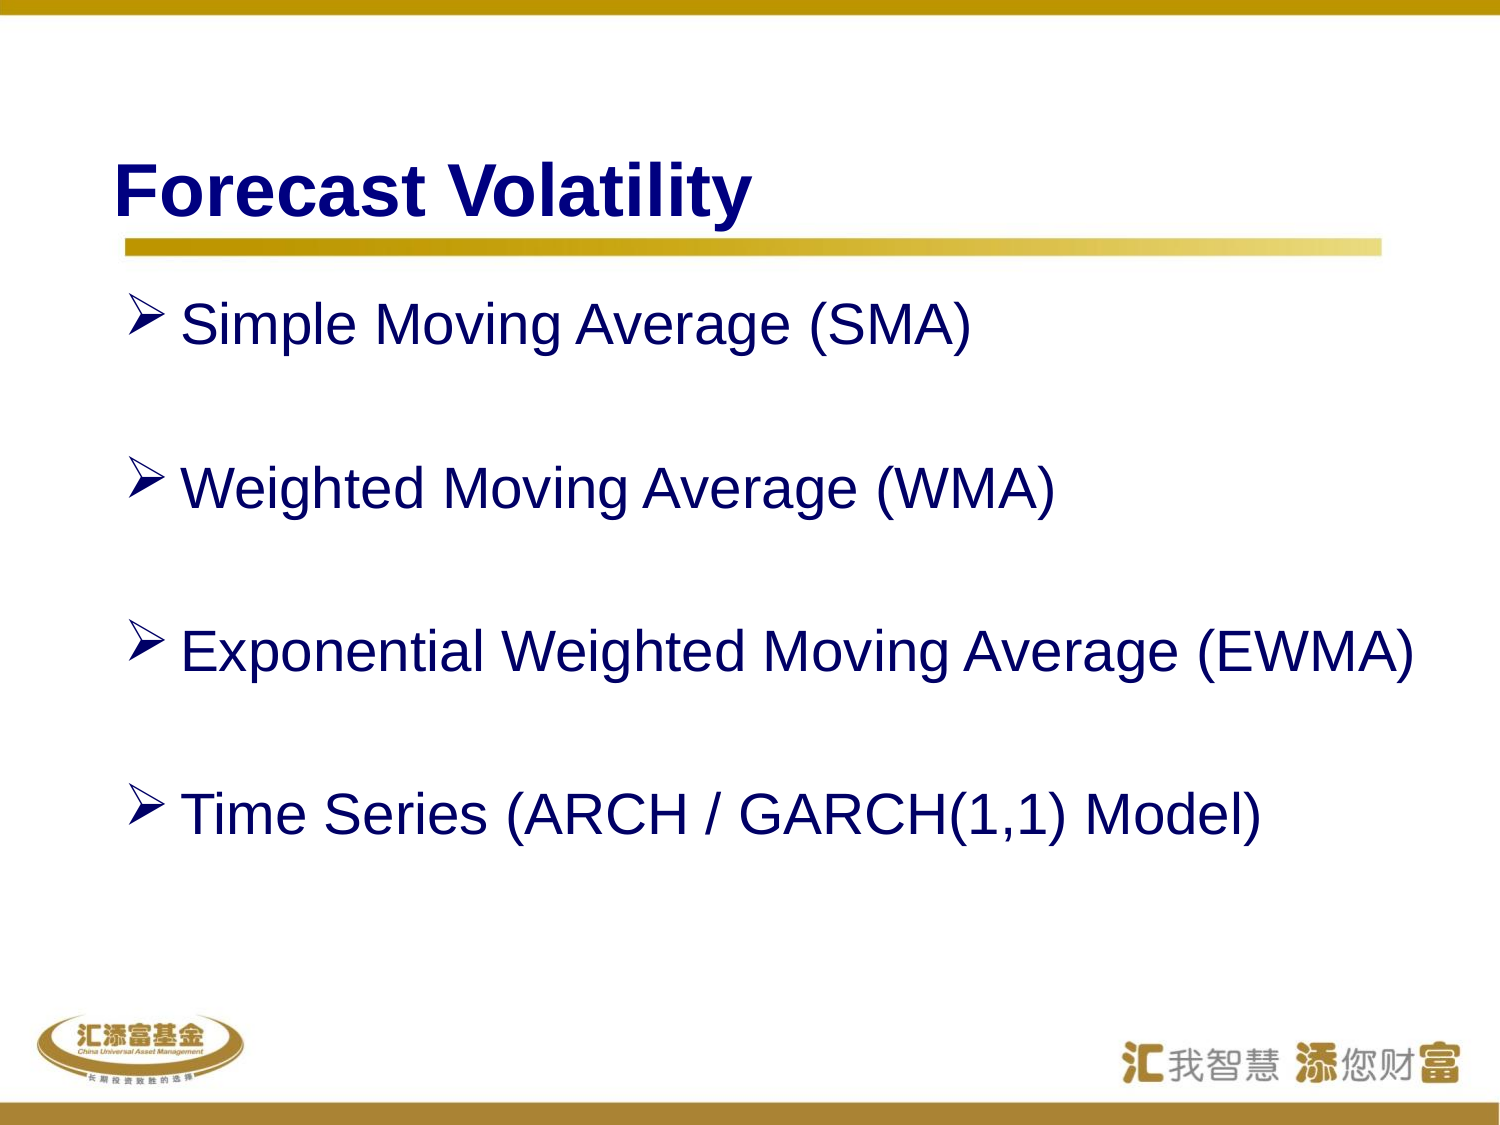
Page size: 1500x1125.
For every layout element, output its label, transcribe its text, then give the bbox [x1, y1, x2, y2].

picture [0, 0, 1500, 1125]
list Simple Moving Average (SMA) Weighted Moving Average (WMA) Exponential Weighted Moving Average (EWMA) Time Series (ARCH / GARCH(1,1) Model) [108, 278, 1448, 1022]
title Forecast Volatility [0, 136, 1120, 325]
